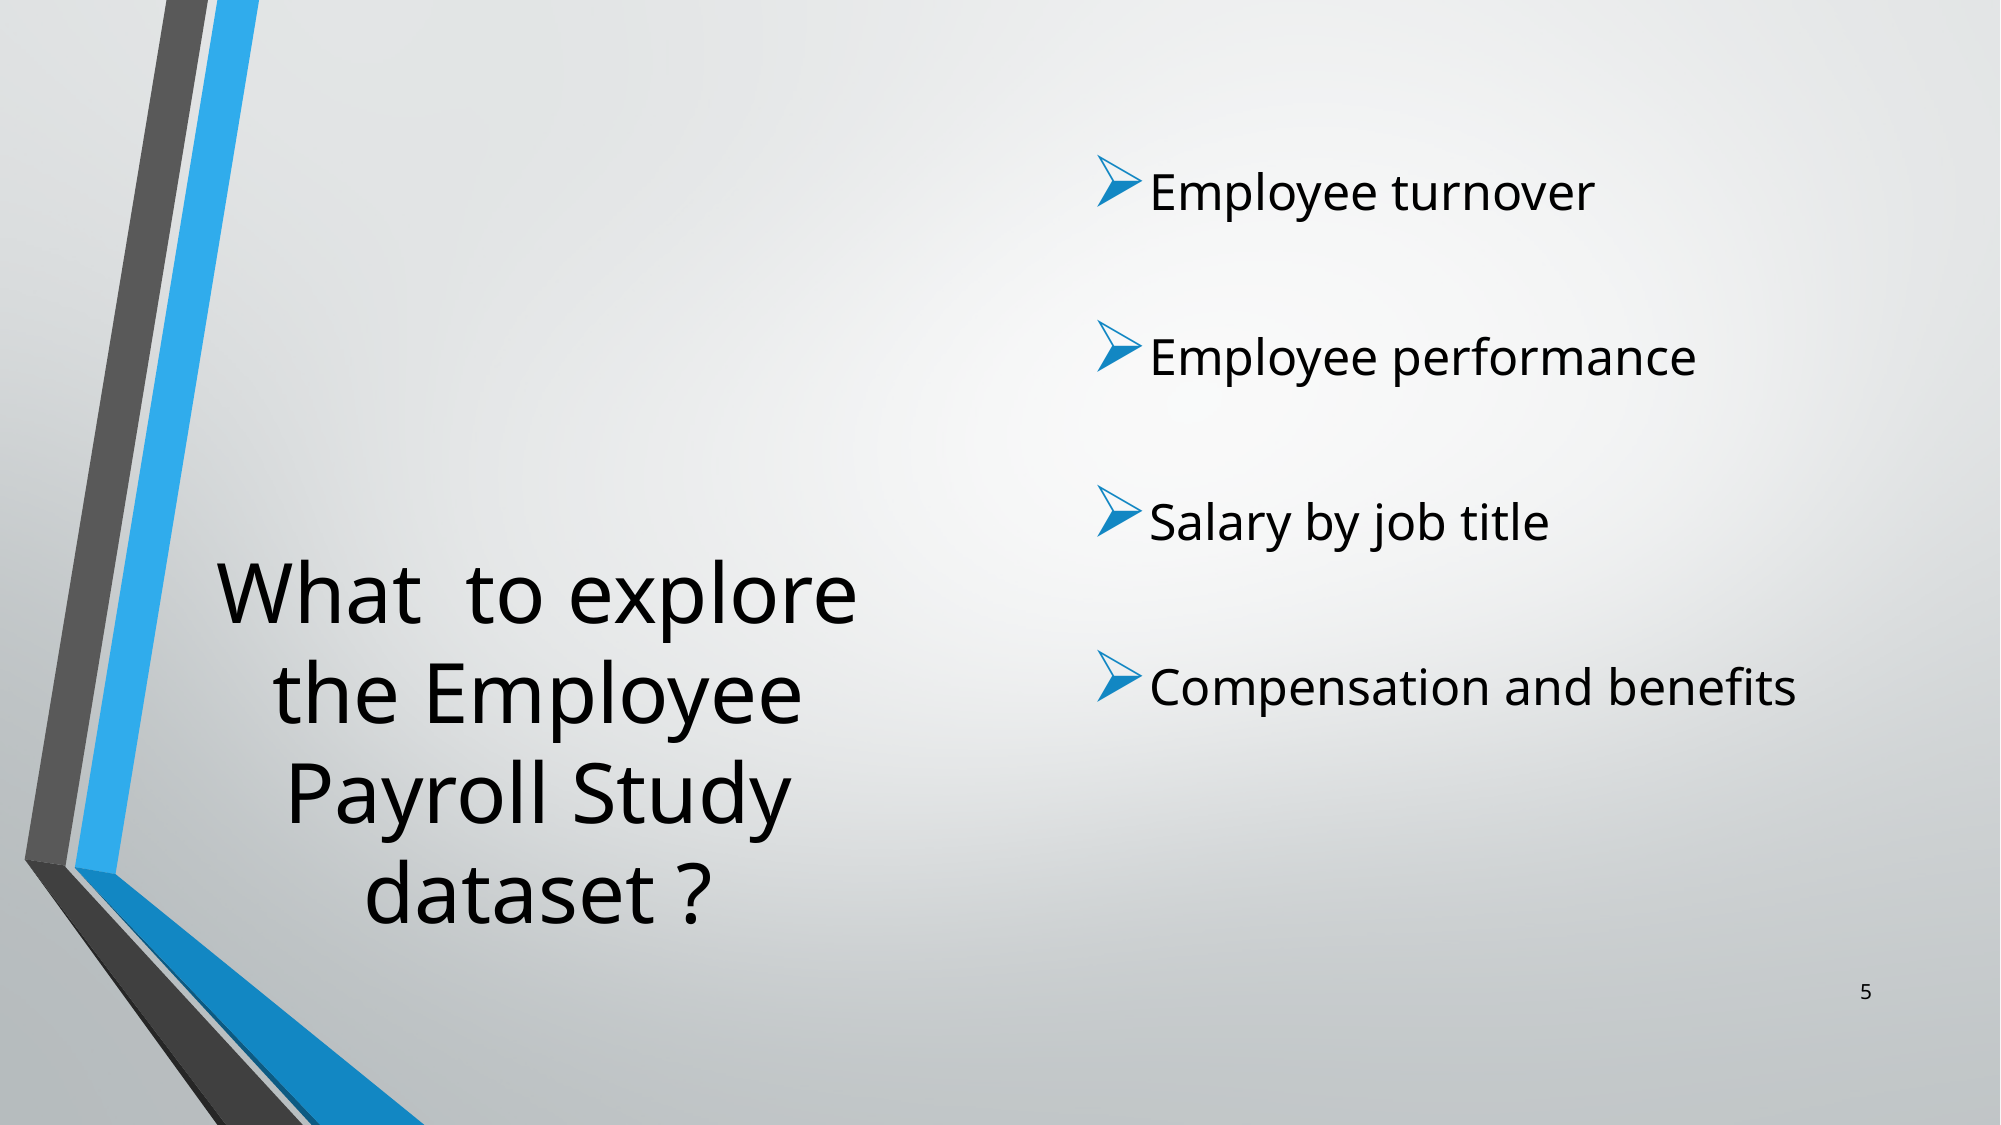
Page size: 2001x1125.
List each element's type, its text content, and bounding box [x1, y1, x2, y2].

slide_number 5 [1796, 962, 1887, 1023]
list Employee turnover Employee performance Salary by job title Compensation and benefits [1076, 58, 1818, 983]
title What to explore the Employee Payroll Study dataset ? [170, 196, 906, 948]
